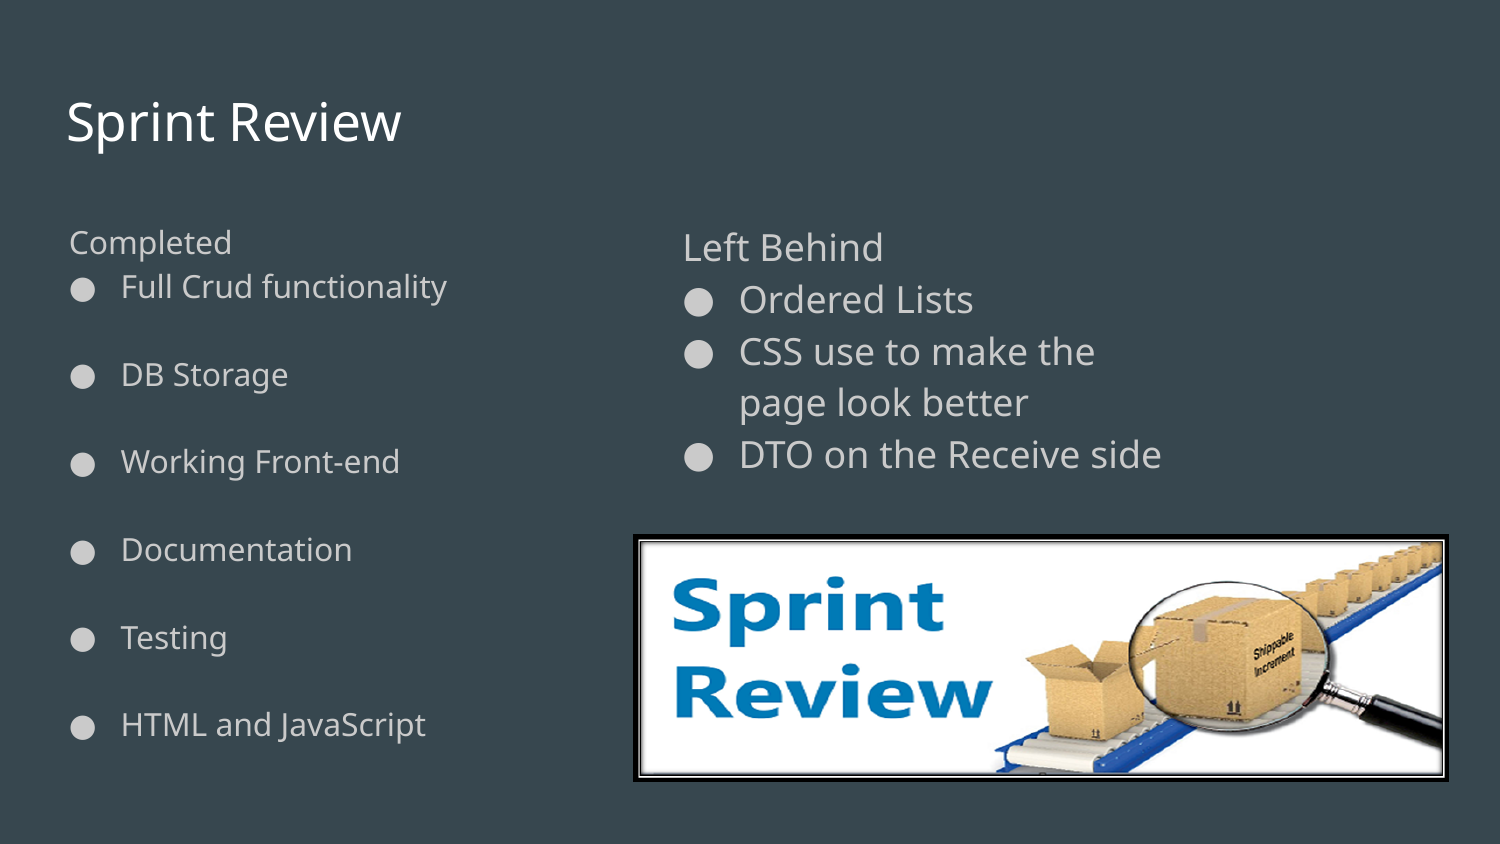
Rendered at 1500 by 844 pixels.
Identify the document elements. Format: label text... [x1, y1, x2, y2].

list Completed Full Crud functionality DB Storage Working Front-end Documentation Testing HTML and JavaScript [36, 202, 634, 763]
title Sprint Review [51, 72, 1449, 167]
picture [633, 534, 1450, 782]
text_box Left Behind Ordered Lists CSS use to make the page look better DTO on the Receive side [648, 202, 1208, 532]
